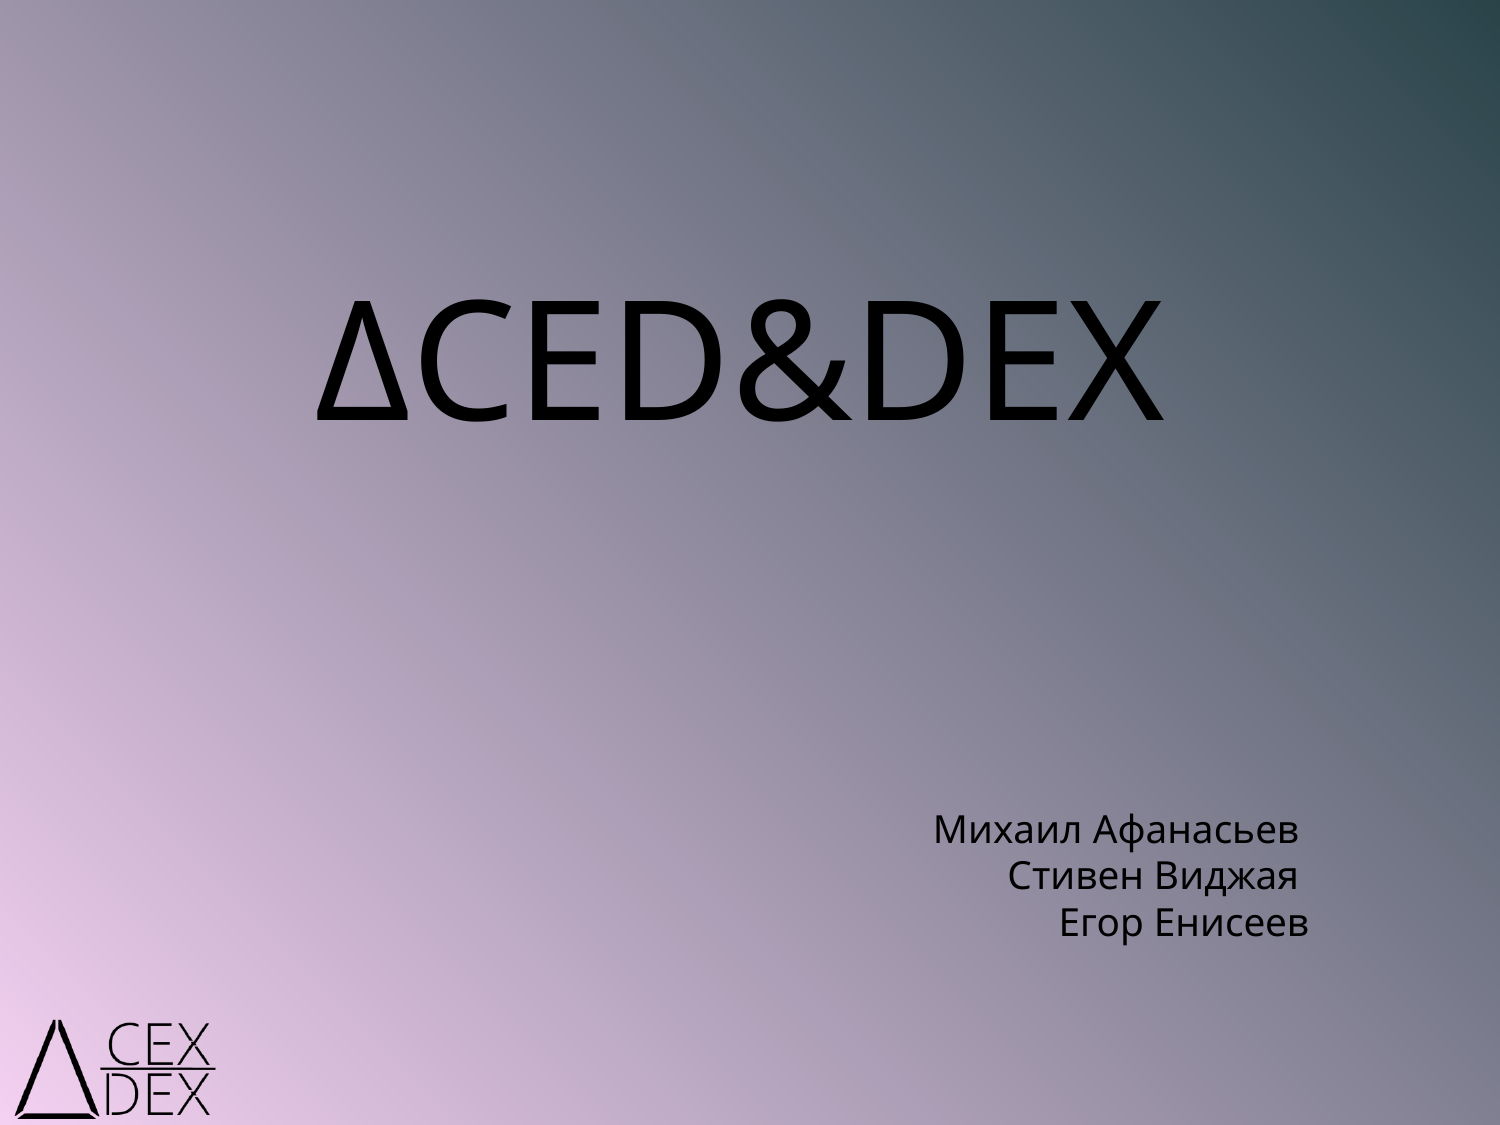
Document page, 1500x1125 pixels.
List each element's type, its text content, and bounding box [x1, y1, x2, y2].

subtitle Михаил Афанасьев Стивен Виджая Егор Енисеев [199, 796, 1325, 953]
picture [0, 995, 228, 1125]
title ΔCED&DEX [199, 246, 1325, 409]
